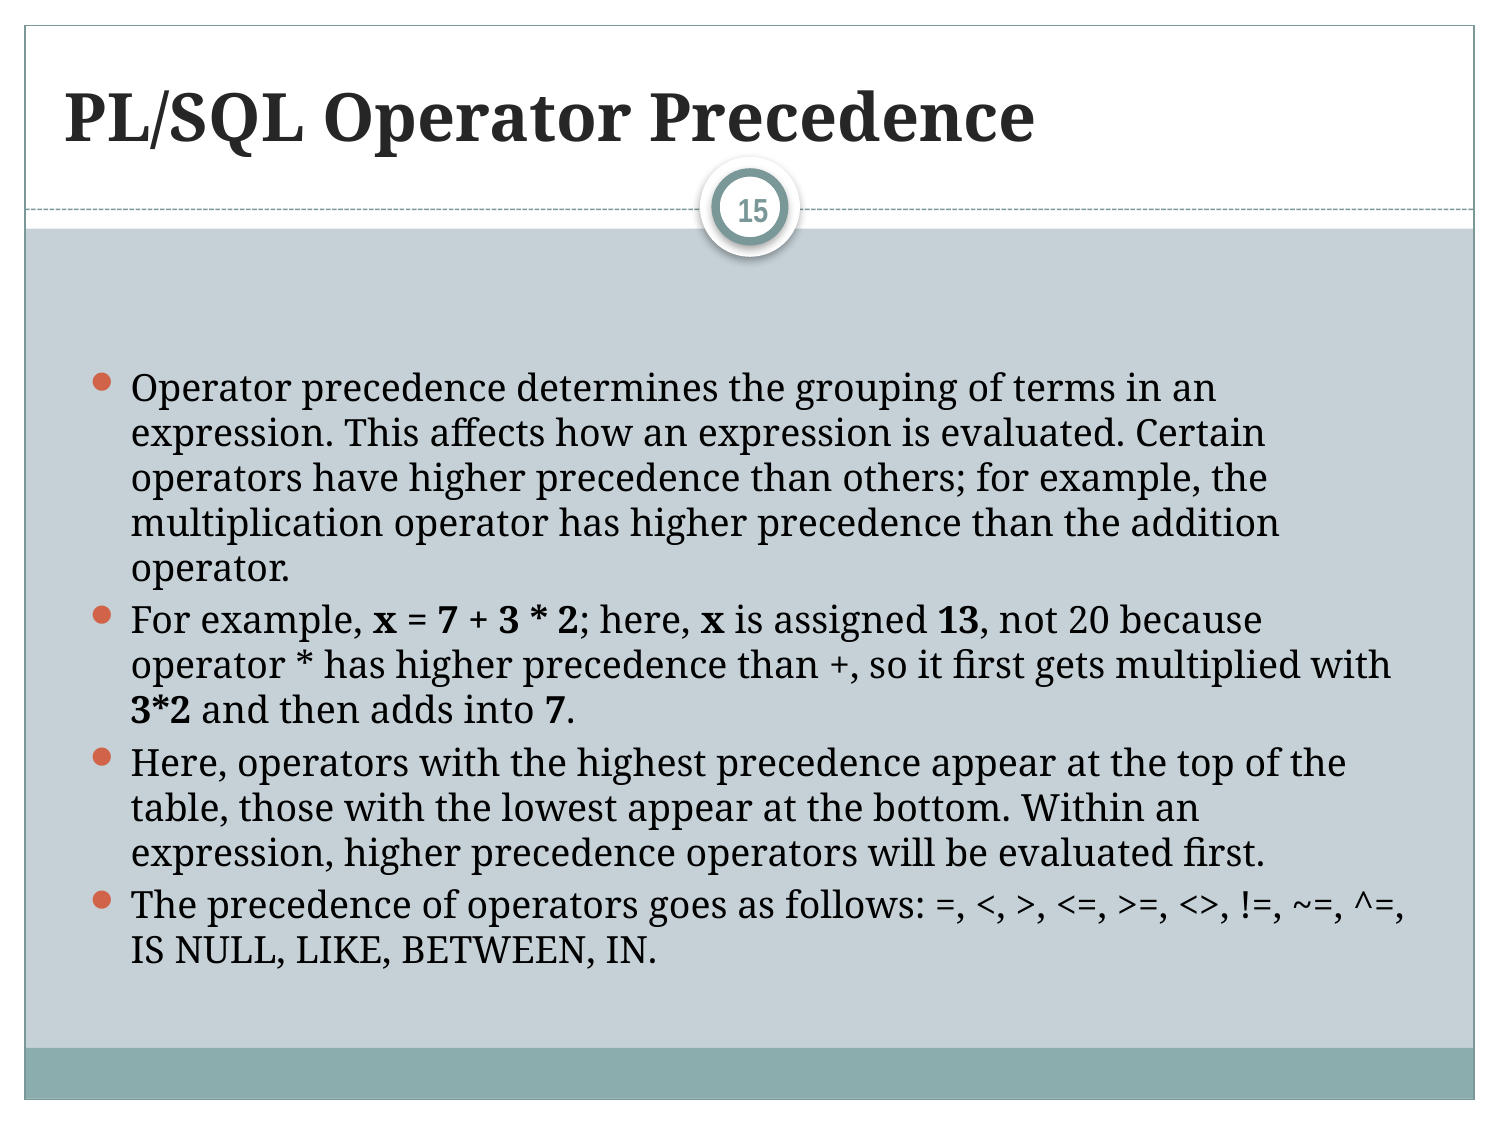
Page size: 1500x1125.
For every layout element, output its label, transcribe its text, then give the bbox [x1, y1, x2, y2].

list Operator precedence determines the grouping of terms in an expression. This affects how an expression is evaluated. Certain operators have higher precedence than others; for example, the multiplication operator has higher precedence than the addition operator. For example, x = 7 + 3 * 2; here, x is assigned 13, not 20 because operator * has higher precedence than +, so it first gets multiplied with 3*2 and then adds into 7. Here, operators with the highest precedence appear at the top of the table, those with the lowest appear at the bottom. Within an expression, higher precedence operators will be evaluated first. The precedence of operators goes as follows: =, <, >, <=, >=, <>, !=, ~=, ^=, IS NULL, LIKE, BETWEEN, IN. [74, 262, 1426, 988]
title PL/SQL Operator Precedence [49, 37, 1450, 163]
slide_number 15 [715, 168, 791, 241]
